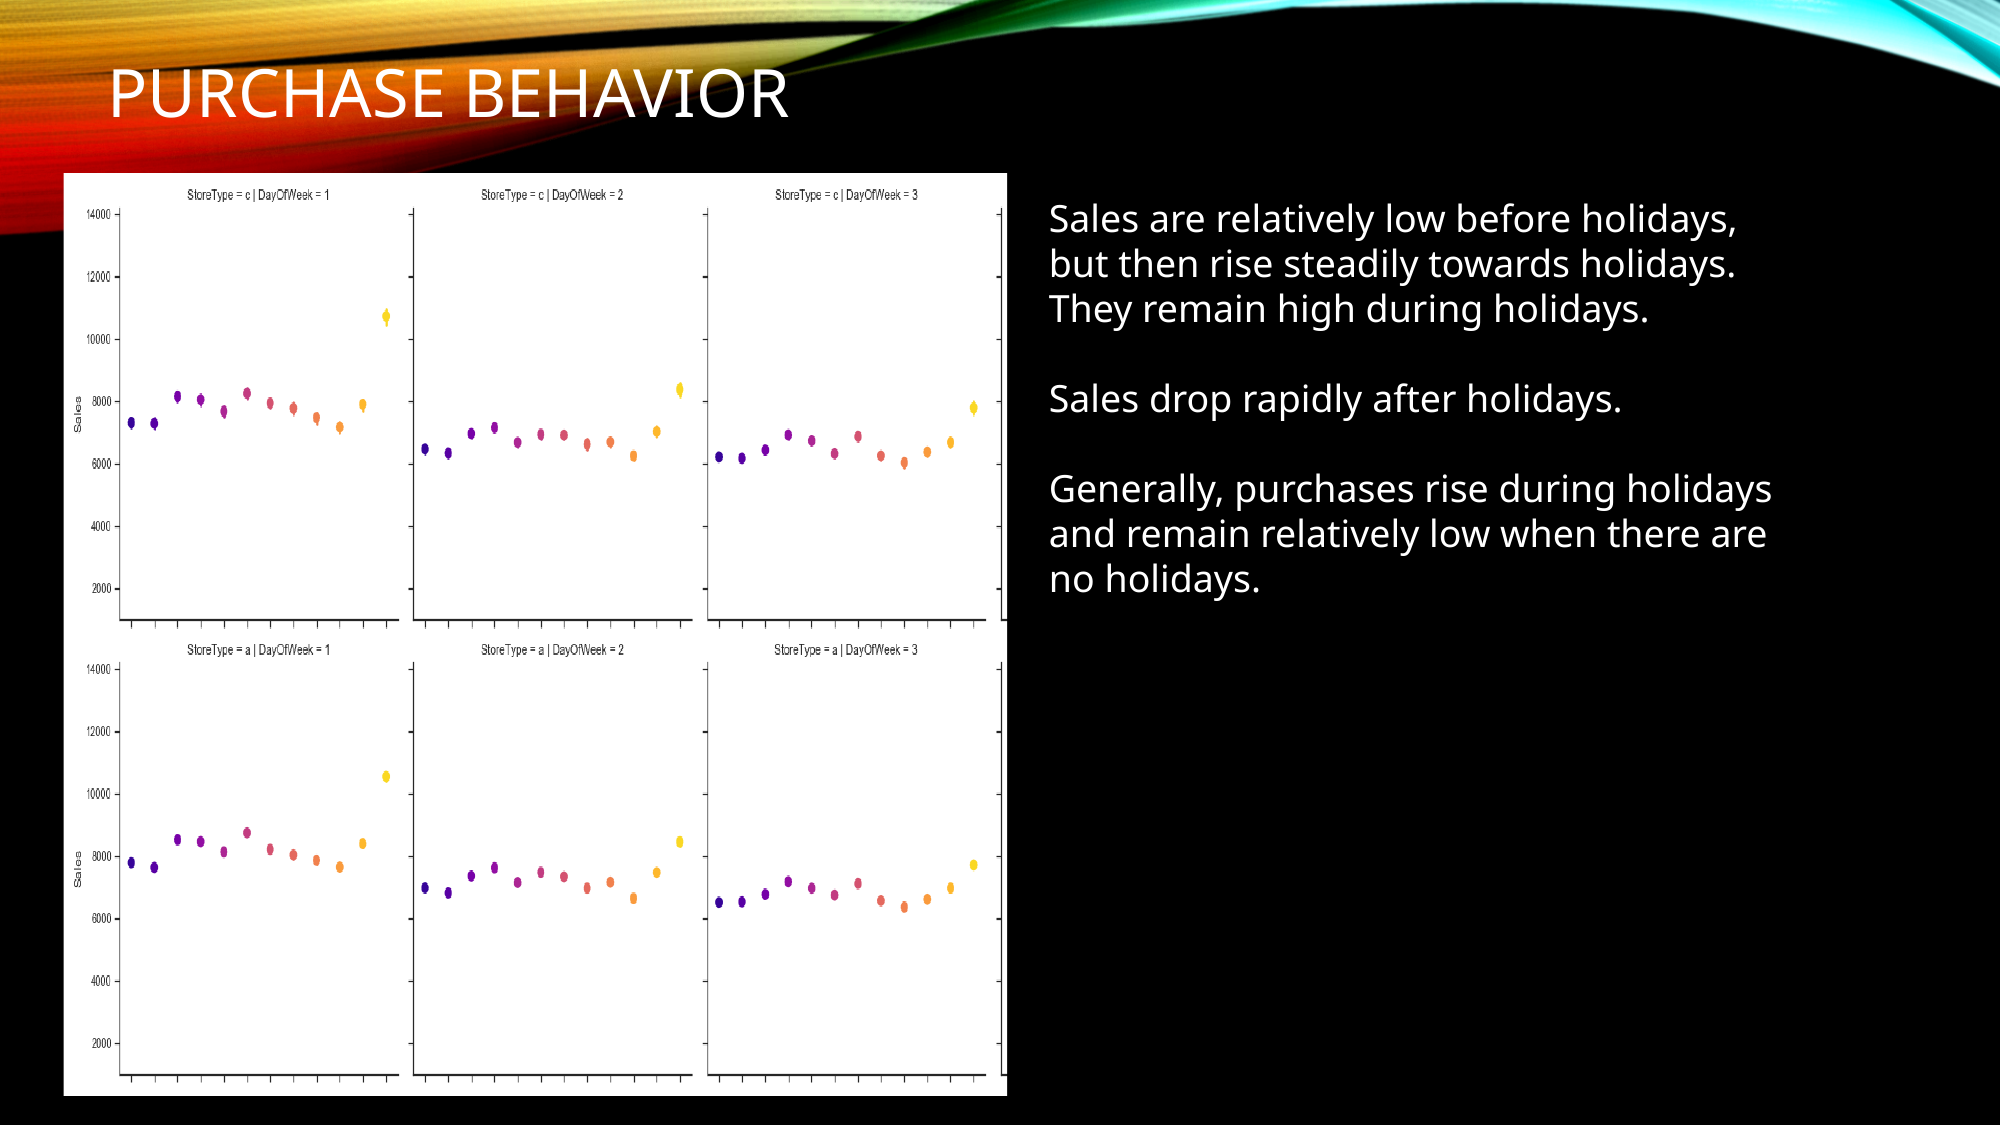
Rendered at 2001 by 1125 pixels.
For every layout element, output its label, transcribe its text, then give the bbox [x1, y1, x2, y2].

text_box PURCHASE BEHAVIOR [92, 43, 1096, 139]
text_box Sales are relatively low before holidays, but then rise steadily towards holidays. They remain high during holidays. Sales drop rapidly after holidays. Generally, purchases rise during holidays and remain relatively low when there are no holidays. [1034, 187, 1806, 608]
picture [0, 0, 2000, 1096]
